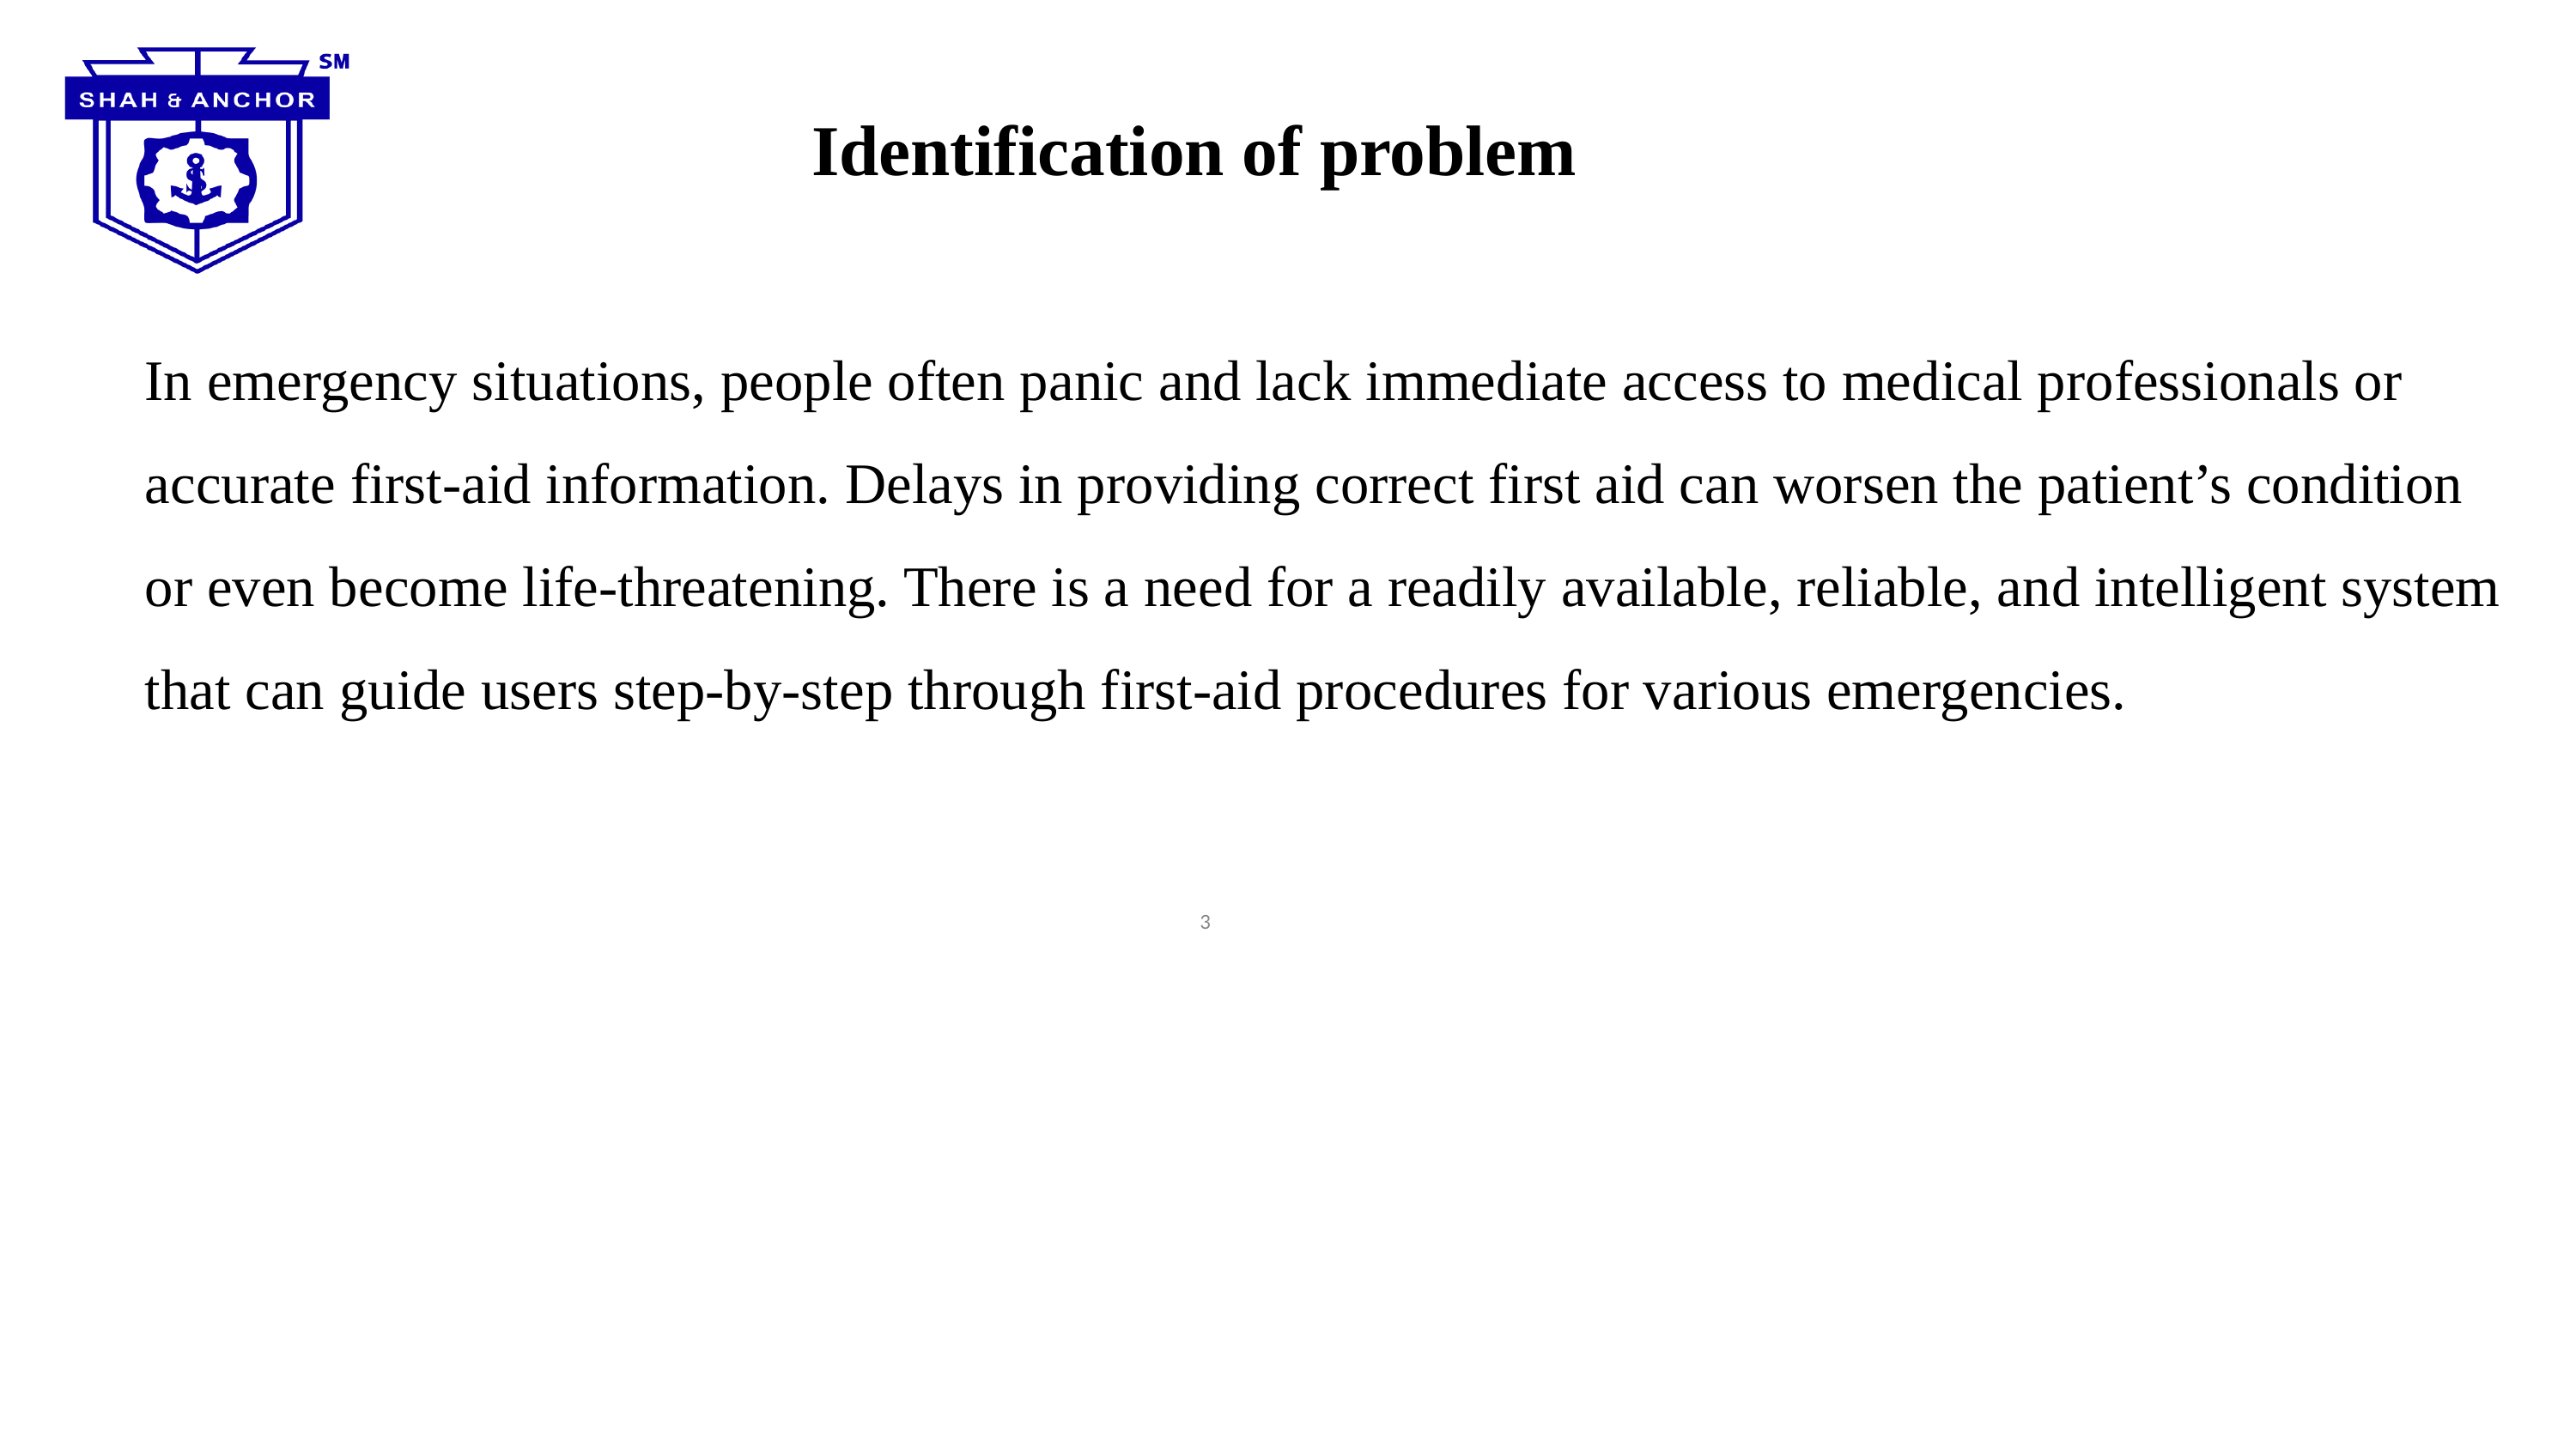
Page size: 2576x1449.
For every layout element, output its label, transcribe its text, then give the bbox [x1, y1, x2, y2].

text_box In emergency situations, people often panic and lack immediate access to medical professionals or accurate first-aid information. Delays in providing correct first aid can worsen the patient’s condition or even become life-threatening. There is a need for a readily available, reliable, and intelligent system that can guide users step-by-step through first-aid procedures for various emergencies. [132, 302, 2523, 728]
picture [53, 0, 351, 327]
text_box Identification of problem [550, 55, 1838, 197]
slide_number 3 [922, 894, 1224, 947]
